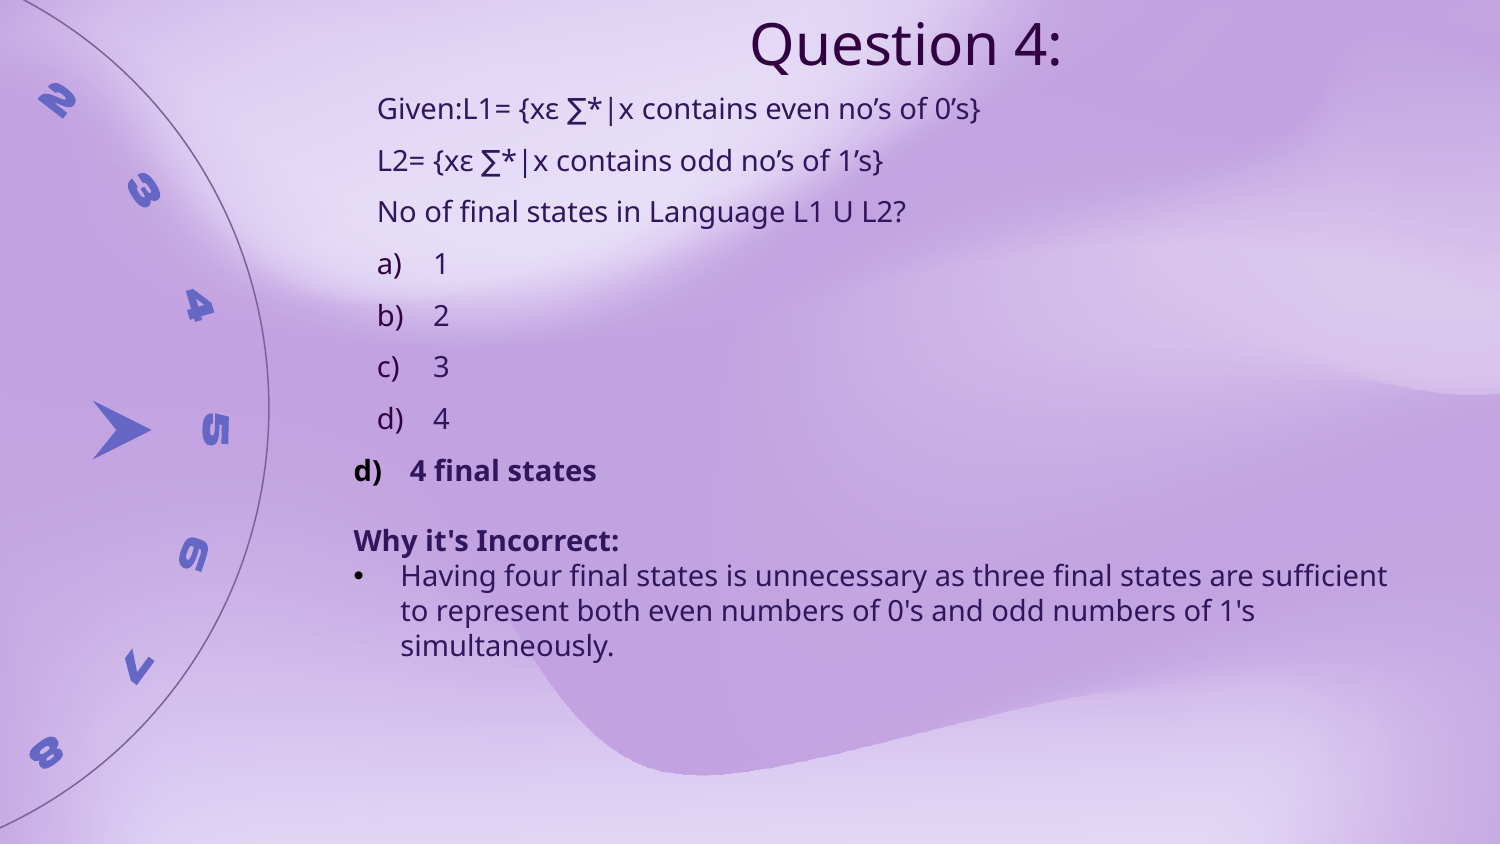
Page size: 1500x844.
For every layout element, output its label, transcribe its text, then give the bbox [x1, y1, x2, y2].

picture [0, 0, 1500, 844]
text_box Given:L1= {xε ∑*|x contains even no’s of 0’s} L2= {xε ∑*|x contains odd no’s of 1’s} No of final states in Language L1 U L2? 1 2 3 4 [338, 75, 1408, 445]
text_box Question 4: [734, 0, 1092, 75]
text_box [0, 0, 269, 828]
text_box 4 final states Why it's Incorrect: Having four final states is unnecessary as three final states are sufficient to represent both even numbers of 0's and odd numbers of 1's simultaneously. [338, 445, 1417, 670]
